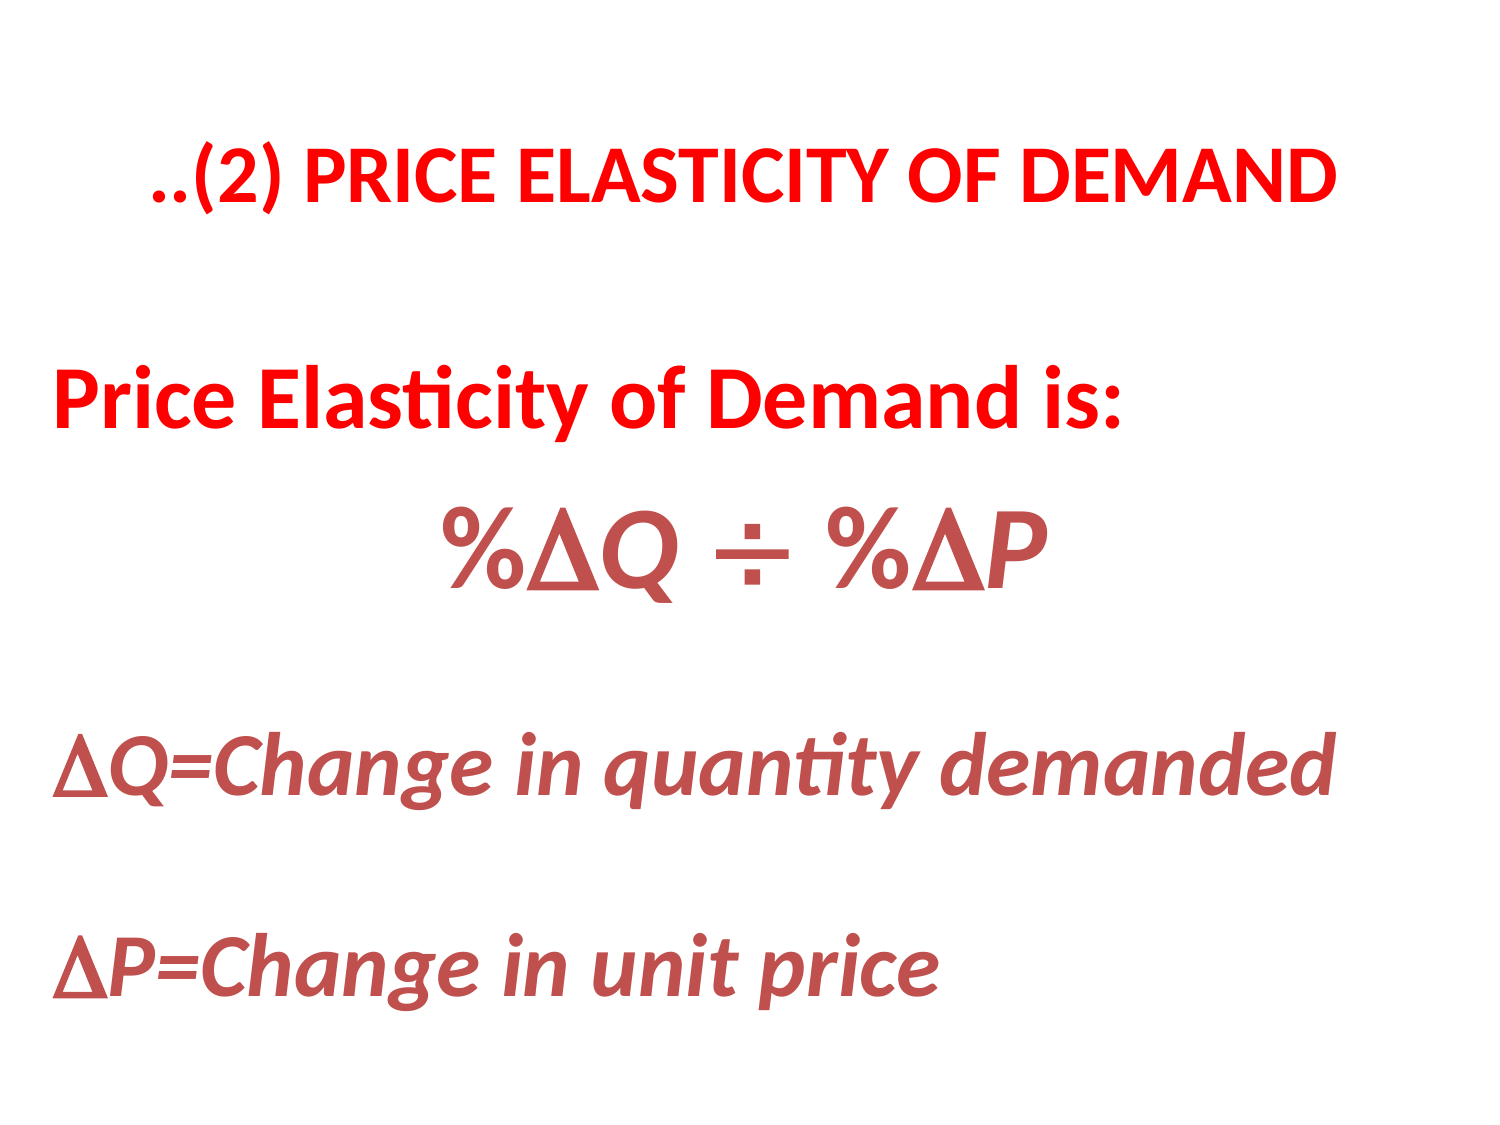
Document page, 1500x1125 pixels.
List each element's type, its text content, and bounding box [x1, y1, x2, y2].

list ..(2) PRICE ELASTICITY OF DEMAND Price Elasticity of Demand is: %Q  %P Q=Change in quantity demanded P=Change in unit price [37, 112, 1450, 1025]
